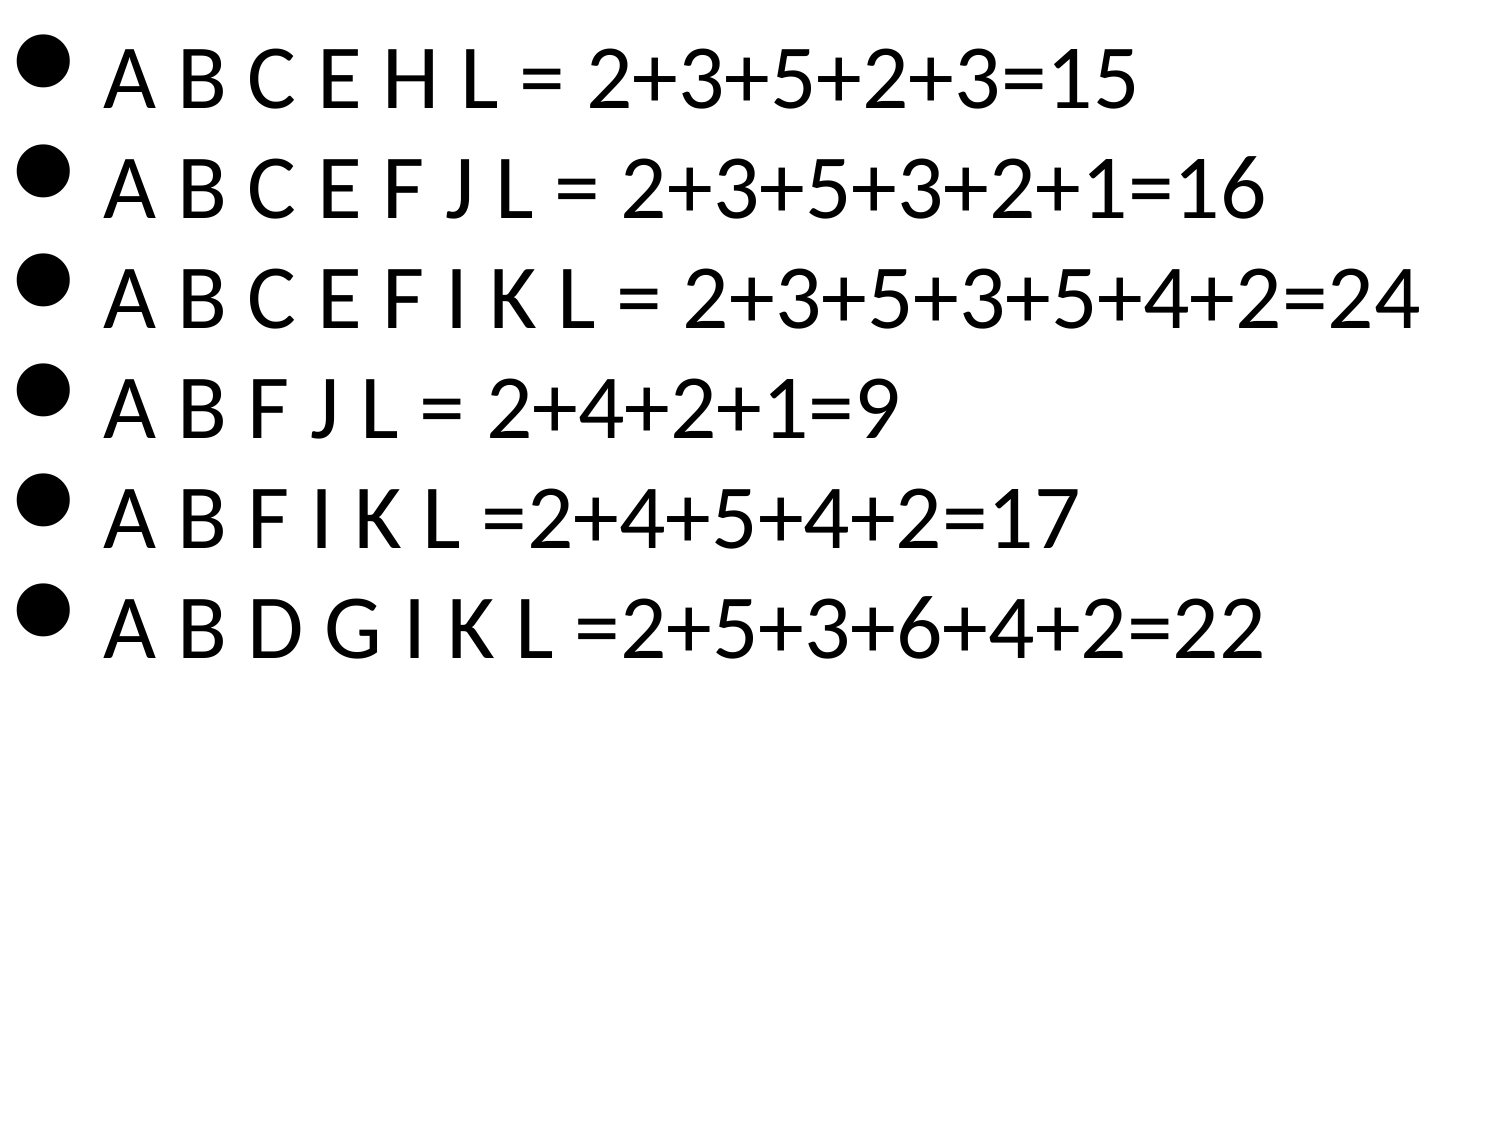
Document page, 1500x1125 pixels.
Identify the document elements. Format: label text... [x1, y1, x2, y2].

text_box A B C E H L = 2+3+5+2+3=15 A B C E F J L = 2+3+5+3+2+1=16 A B C E F I K L = 2+3+5+3+5+4+2=24 A B F J L = 2+4+2+1=9 A B F I K L =2+4+5+4+2=17 A B D G I K L =2+5+3+6+4+2=22 [0, 9, 1496, 685]
